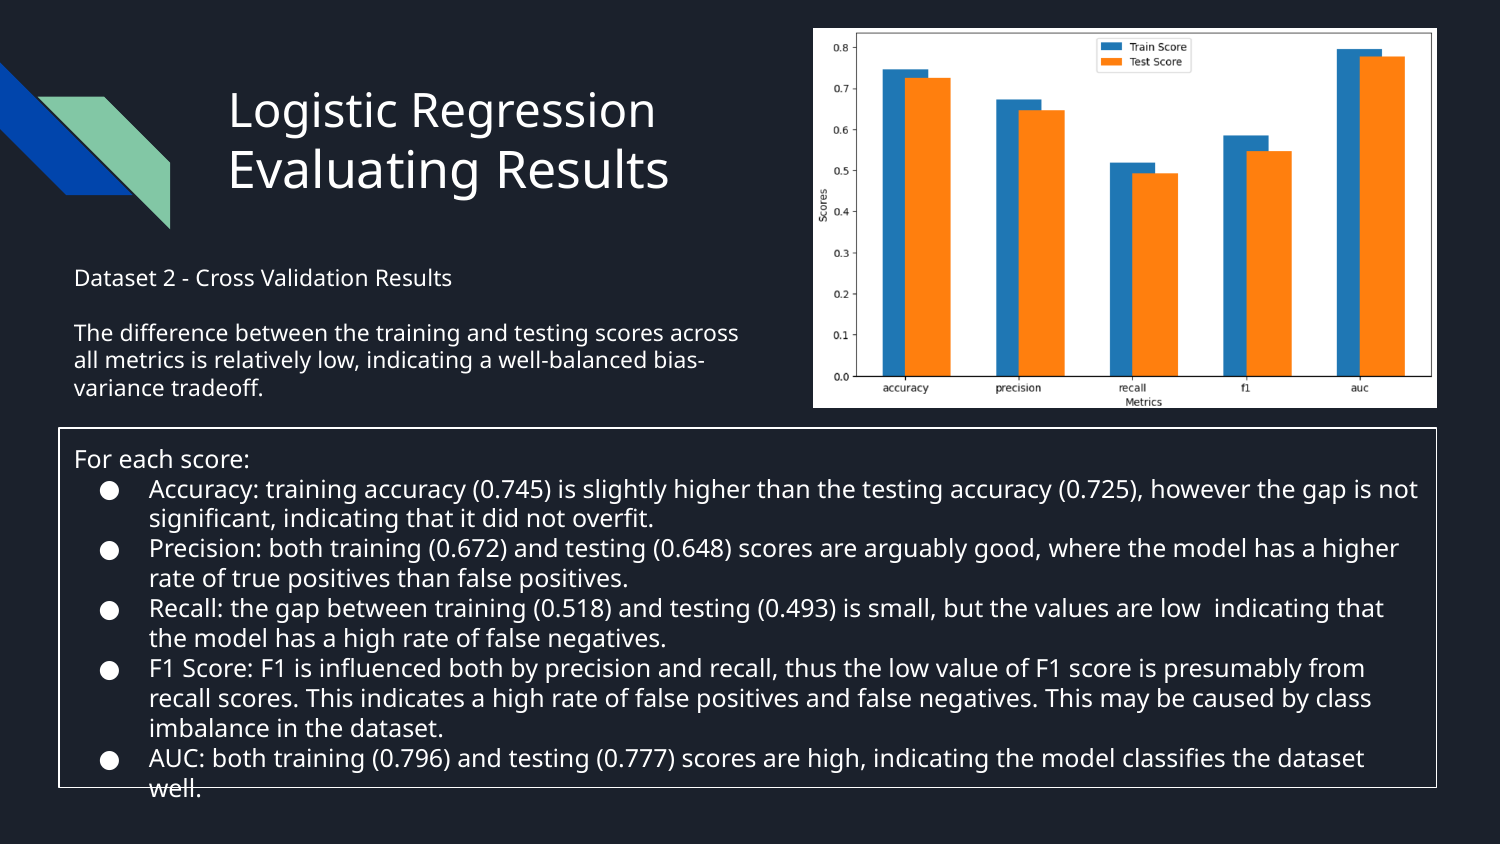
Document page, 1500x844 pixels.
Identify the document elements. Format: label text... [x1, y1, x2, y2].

text_box Dataset 2 - Cross Validation Results The difference between the training and testing scores across all metrics is relatively low, indicating a well-balanced bias-variance tradeoff. [58, 248, 773, 415]
text_box For each score: Accuracy: training accuracy (0.745) is slightly higher than the testing accuracy (0.725), however the gap is not significant, indicating that it did not overfit. Precision: both training (0.672) and testing (0.648) scores are arguably good, where the model has a higher rate of true positives than false positives. Recall: the gap between training (0.518) and testing (0.493) is small, but the values are low indicating that the model has a high rate of false negatives. F1 Score: F1 is influenced both by precision and recall, thus the low value of F1 score is presumably from recall scores. This indicates a high rate of false positives and false negatives. This may be caused by class imbalance in the dataset. AUC: both training (0.796) and testing (0.777) scores are high, indicating the model classifies the dataset well. [58, 428, 1437, 788]
picture [813, 28, 1437, 408]
title Logistic Regression Evaluating Results [212, 64, 808, 215]
